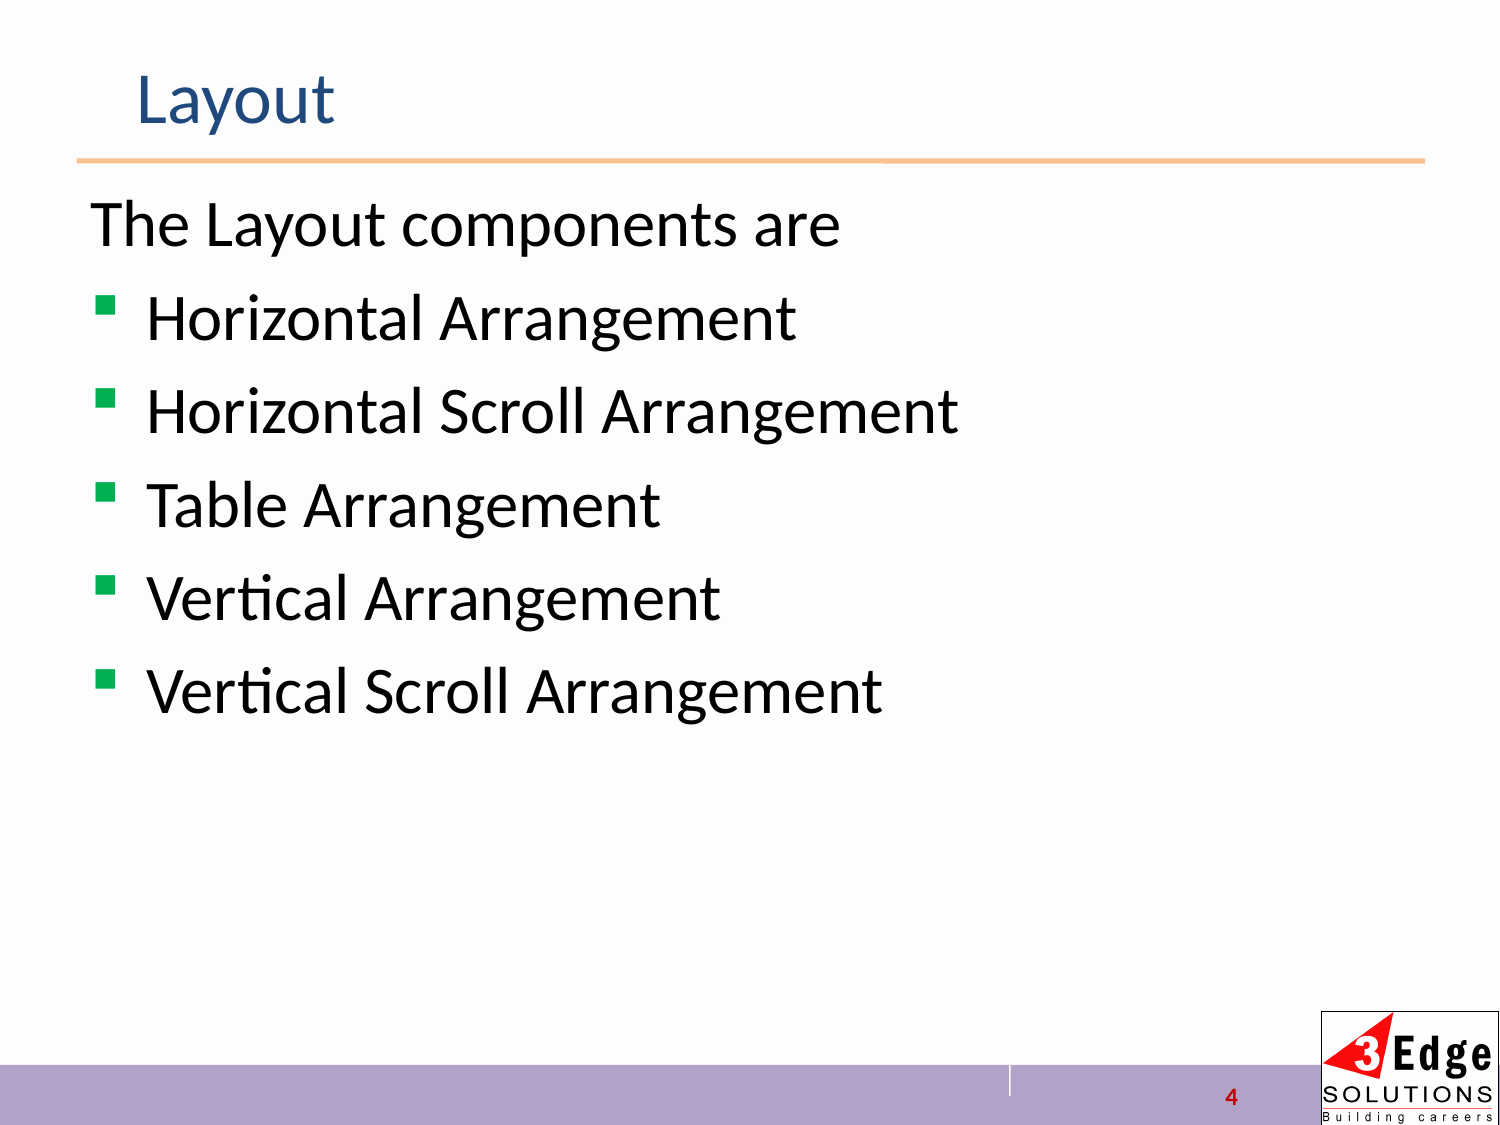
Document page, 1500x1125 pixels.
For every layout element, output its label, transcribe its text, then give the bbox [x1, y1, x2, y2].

list The Layout components are Horizontal Arrangement Horizontal Scroll Arrangement Table Arrangement Vertical Arrangement Vertical Scroll Arrangement [75, 172, 1425, 1000]
title Layout [76, 42, 1424, 147]
picture [1322, 1012, 1498, 1125]
slide_number 4 [1045, 1068, 1271, 1123]
